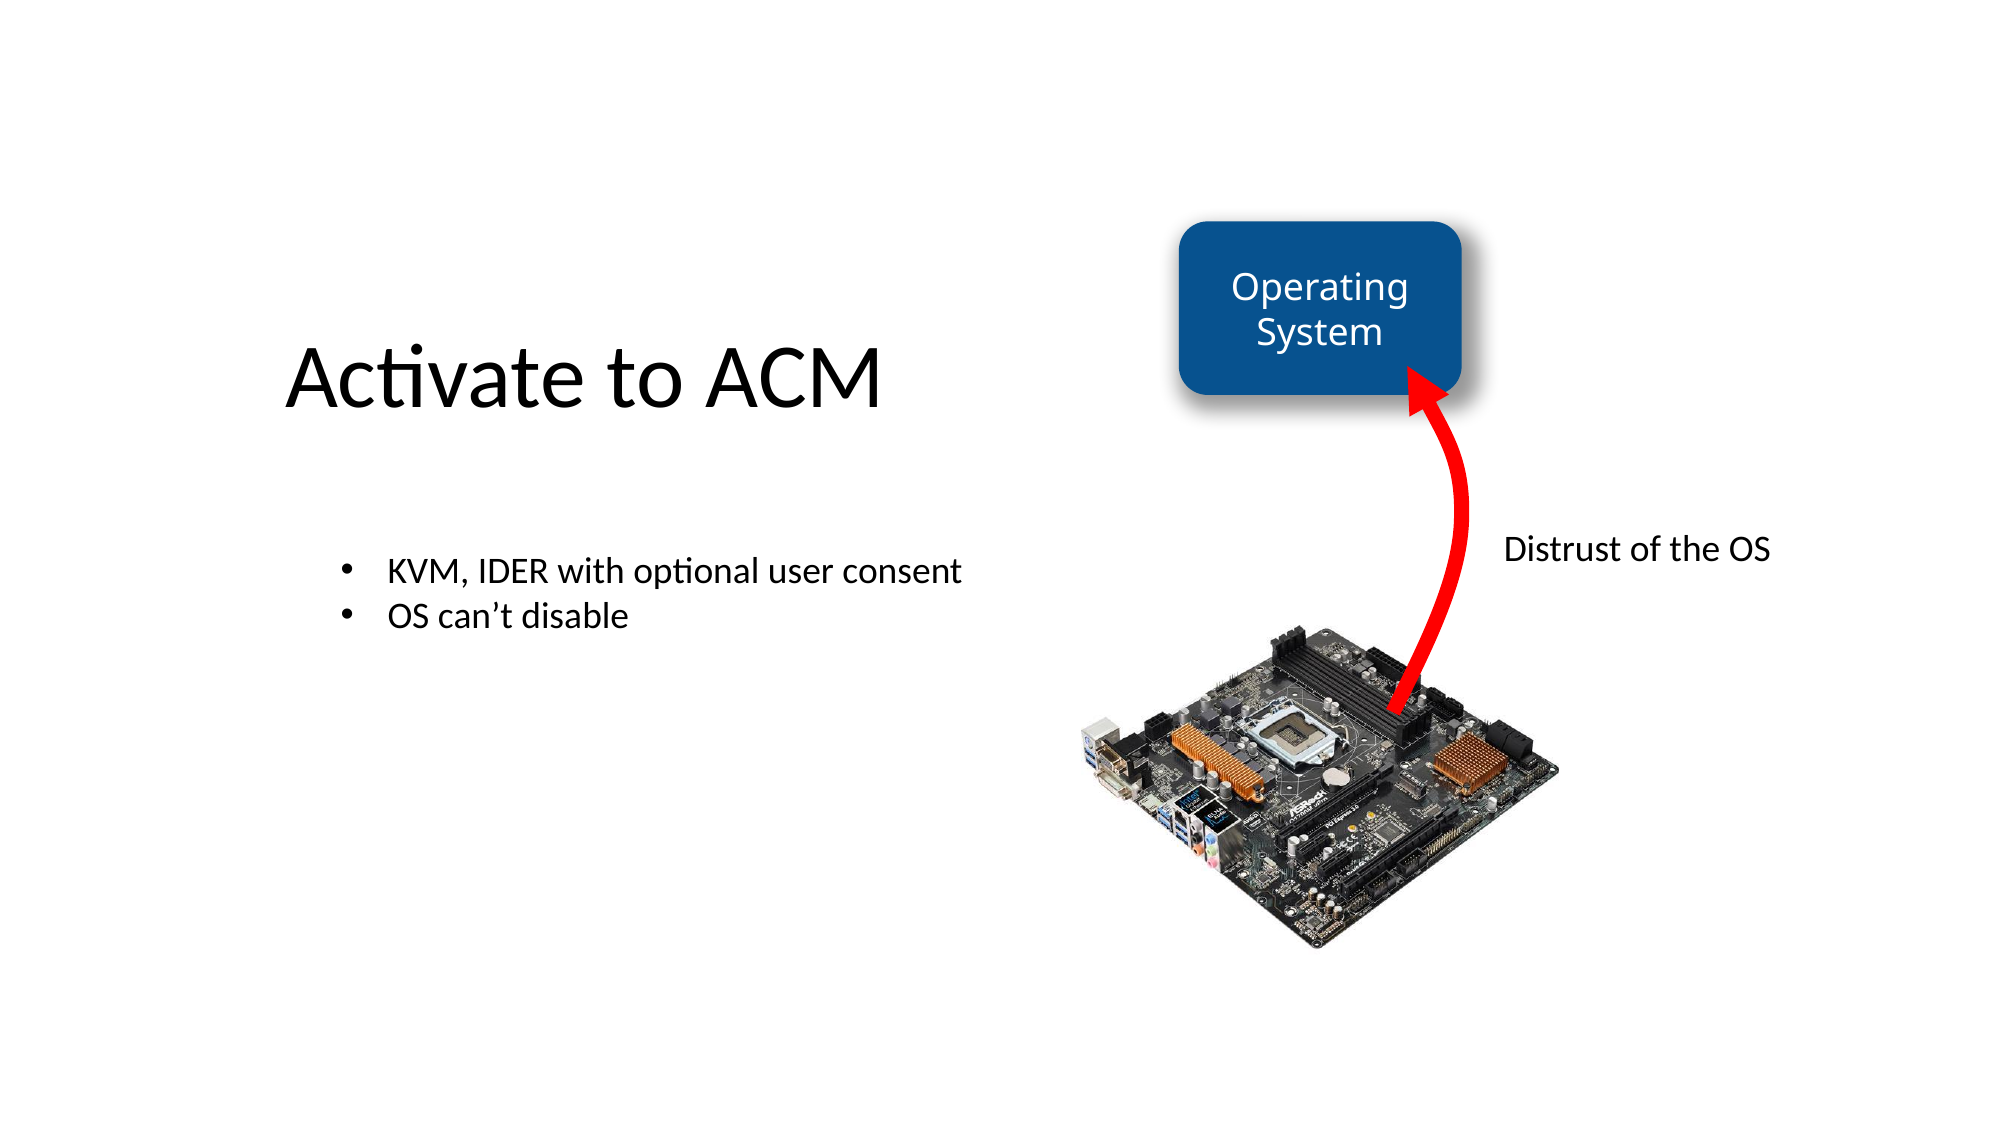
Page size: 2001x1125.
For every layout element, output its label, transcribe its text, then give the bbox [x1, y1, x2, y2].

text_box Activate to ACM [270, 308, 901, 433]
picture [1081, 607, 1559, 966]
text_box KVM, IDER with optional user consent OS can’t disable [325, 539, 979, 644]
text_box Distrust of the OS [1488, 516, 1787, 577]
text_box Operating System [1178, 221, 1462, 395]
text_box [1397, 365, 1463, 607]
